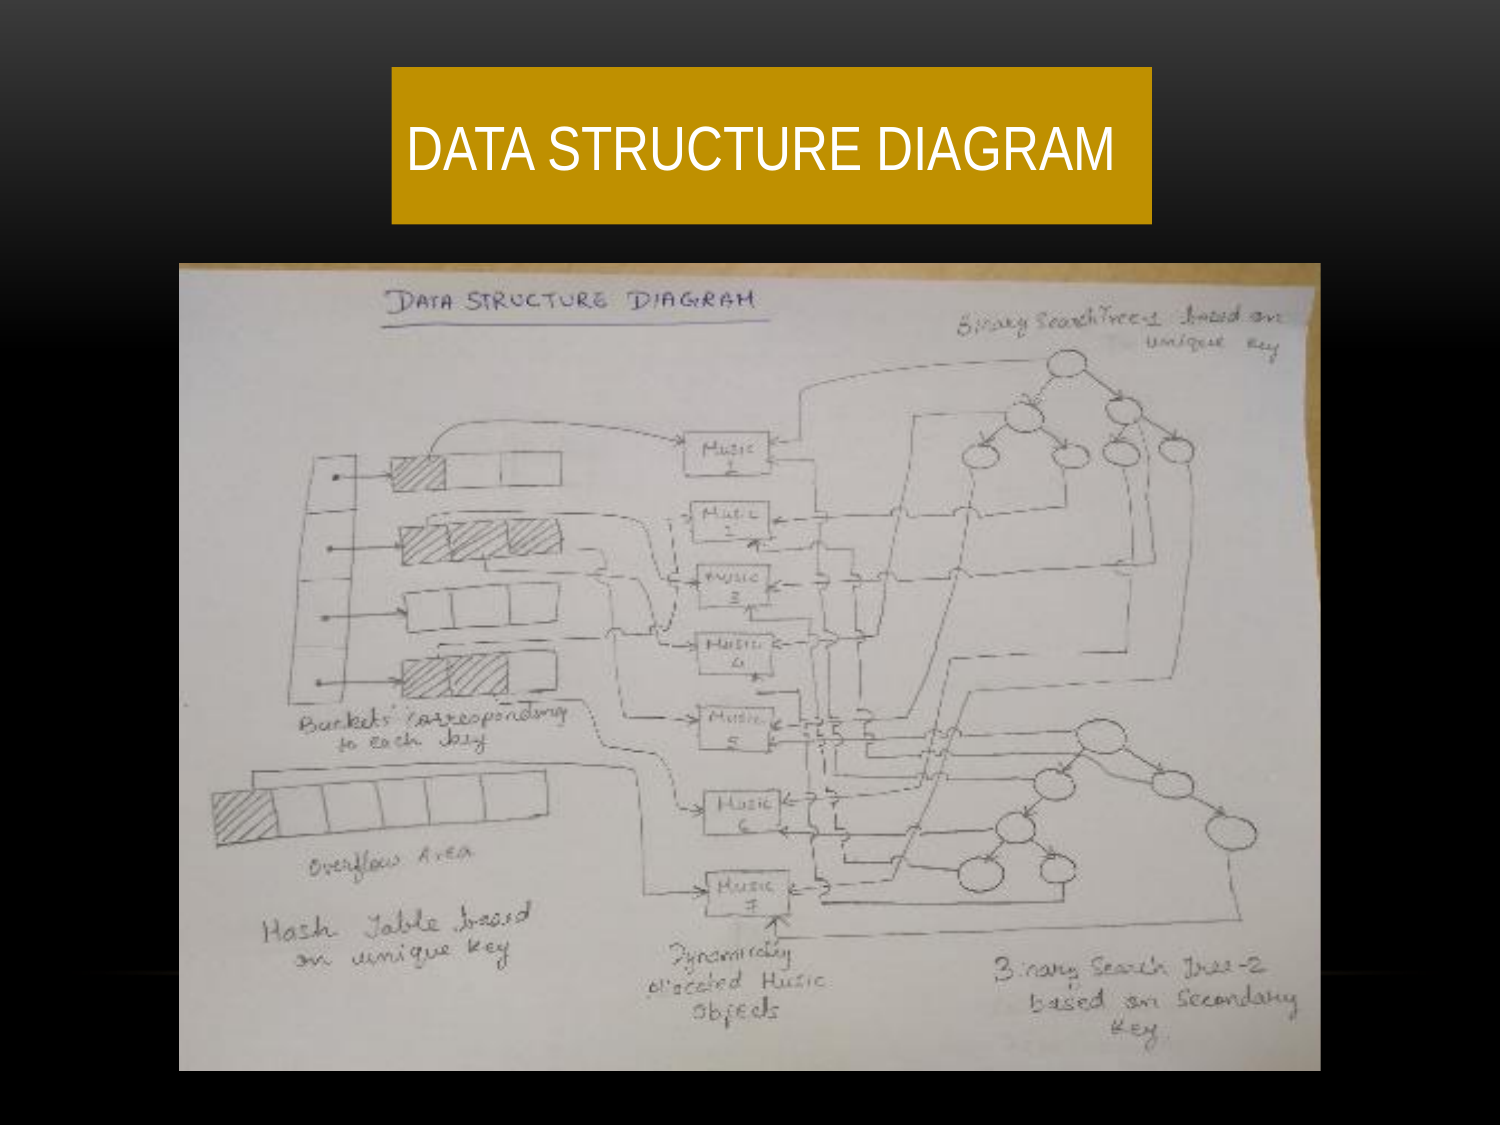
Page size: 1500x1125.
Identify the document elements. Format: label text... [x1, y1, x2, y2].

title DATA STRUCTURE DIAGRAM [391, 67, 1152, 225]
picture [0, 0, 1500, 1125]
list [178, 263, 1321, 1071]
